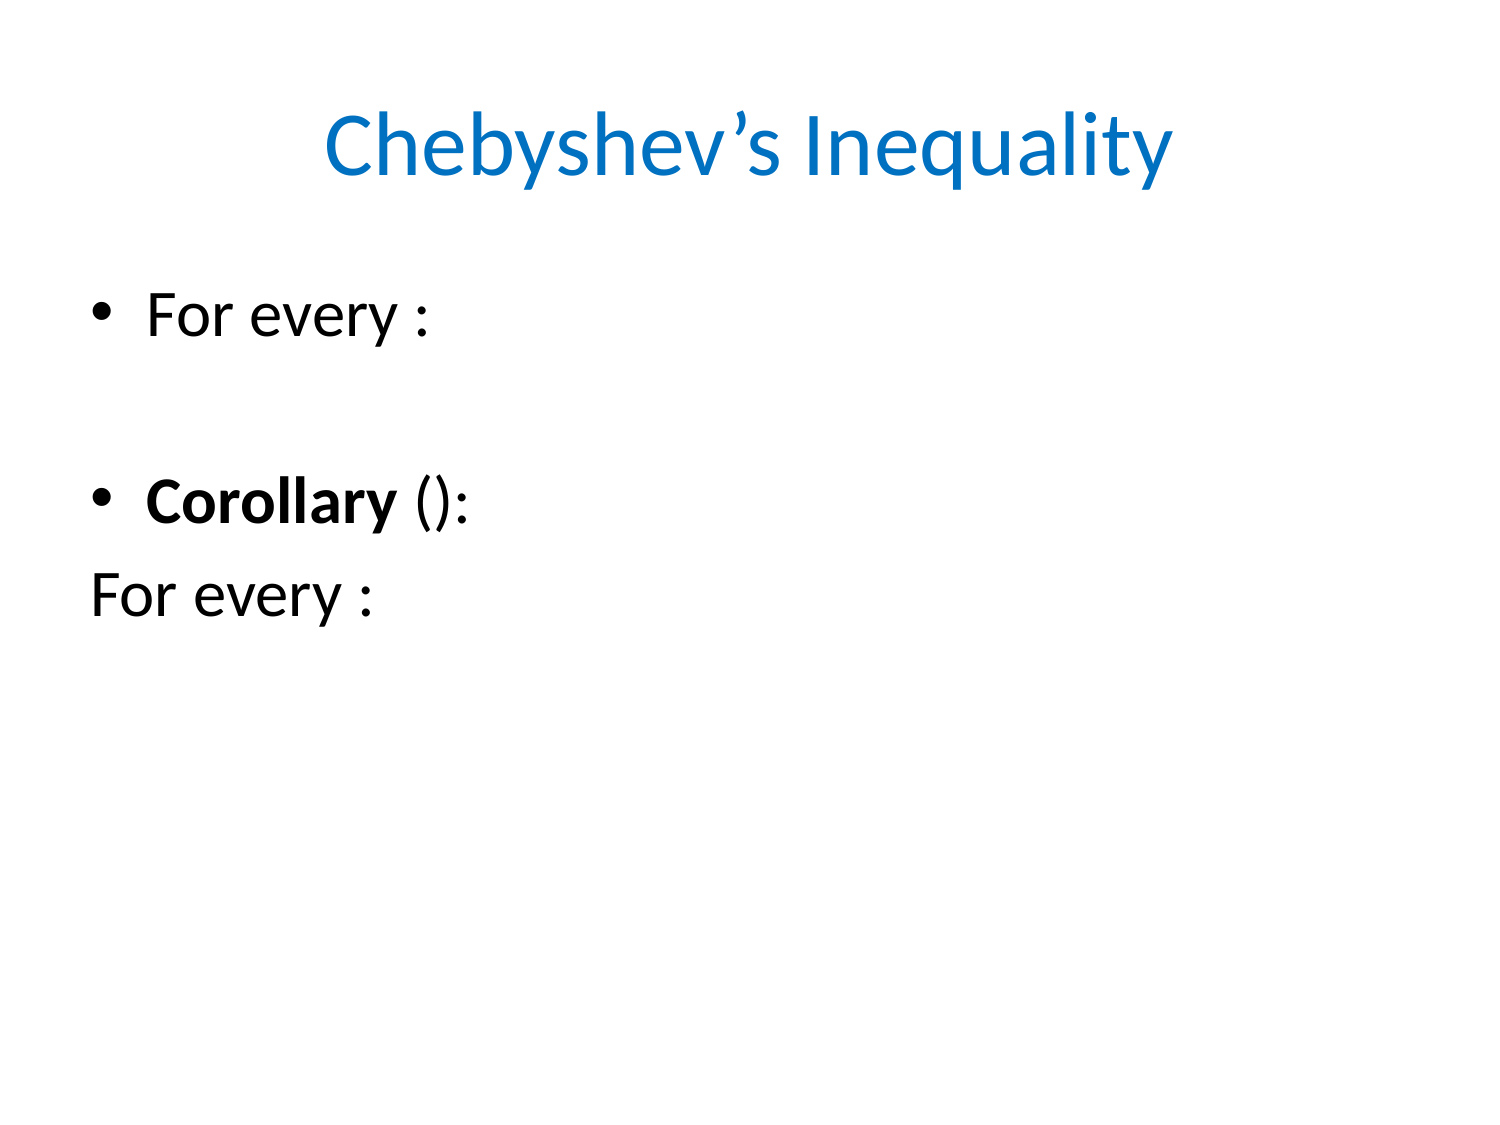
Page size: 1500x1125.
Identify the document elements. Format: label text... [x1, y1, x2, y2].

title Chebyshev’s Inequality [75, 45, 1425, 233]
